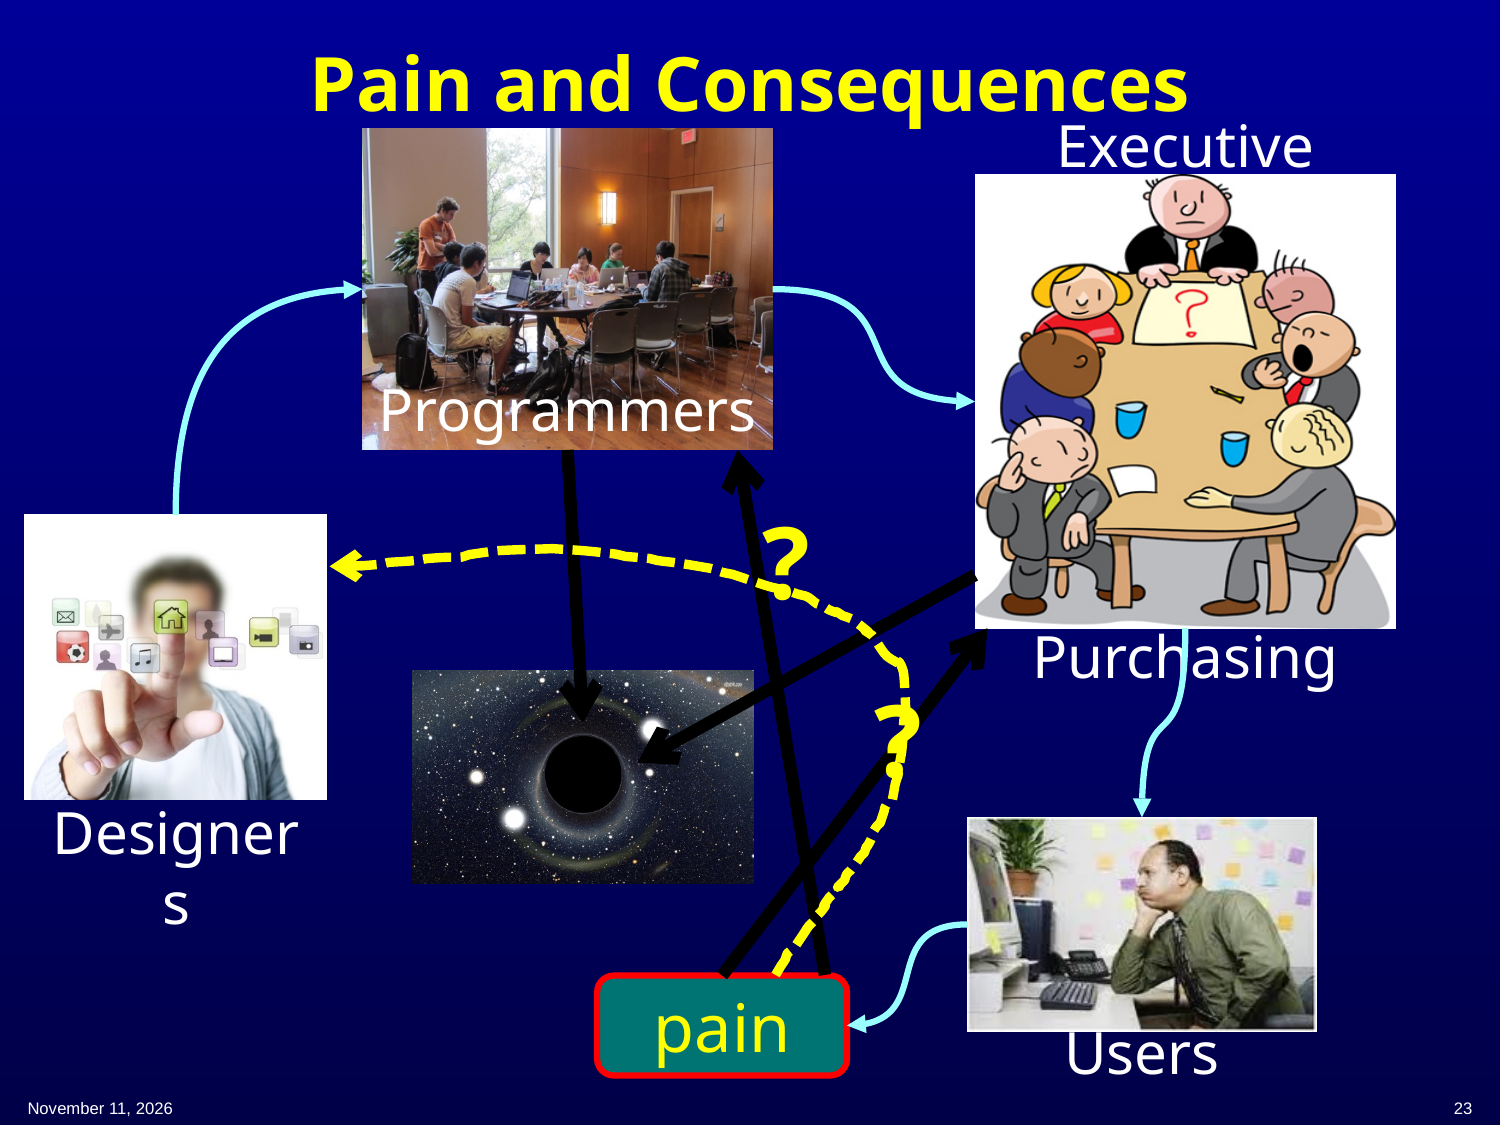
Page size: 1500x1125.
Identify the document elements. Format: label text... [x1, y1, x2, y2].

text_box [721, 772, 732, 976]
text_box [967, 816, 1317, 1088]
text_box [155, 308, 383, 496]
text_box [588, 549, 731, 618]
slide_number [12, 1087, 326, 1125]
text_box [737, 449, 826, 976]
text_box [362, 128, 773, 451]
title Pain and Consequences [12, 12, 1488, 151]
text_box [24, 514, 327, 876]
slide_number 23 [1324, 1087, 1488, 1125]
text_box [567, 449, 584, 723]
picture [412, 669, 721, 884]
text_box [330, 546, 562, 606]
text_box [829, 627, 988, 976]
text_box pain [595, 973, 850, 1078]
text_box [846, 985, 969, 1026]
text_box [772, 288, 976, 402]
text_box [1068, 700, 1259, 745]
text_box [829, 574, 976, 763]
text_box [974, 101, 1396, 699]
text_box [637, 574, 732, 763]
